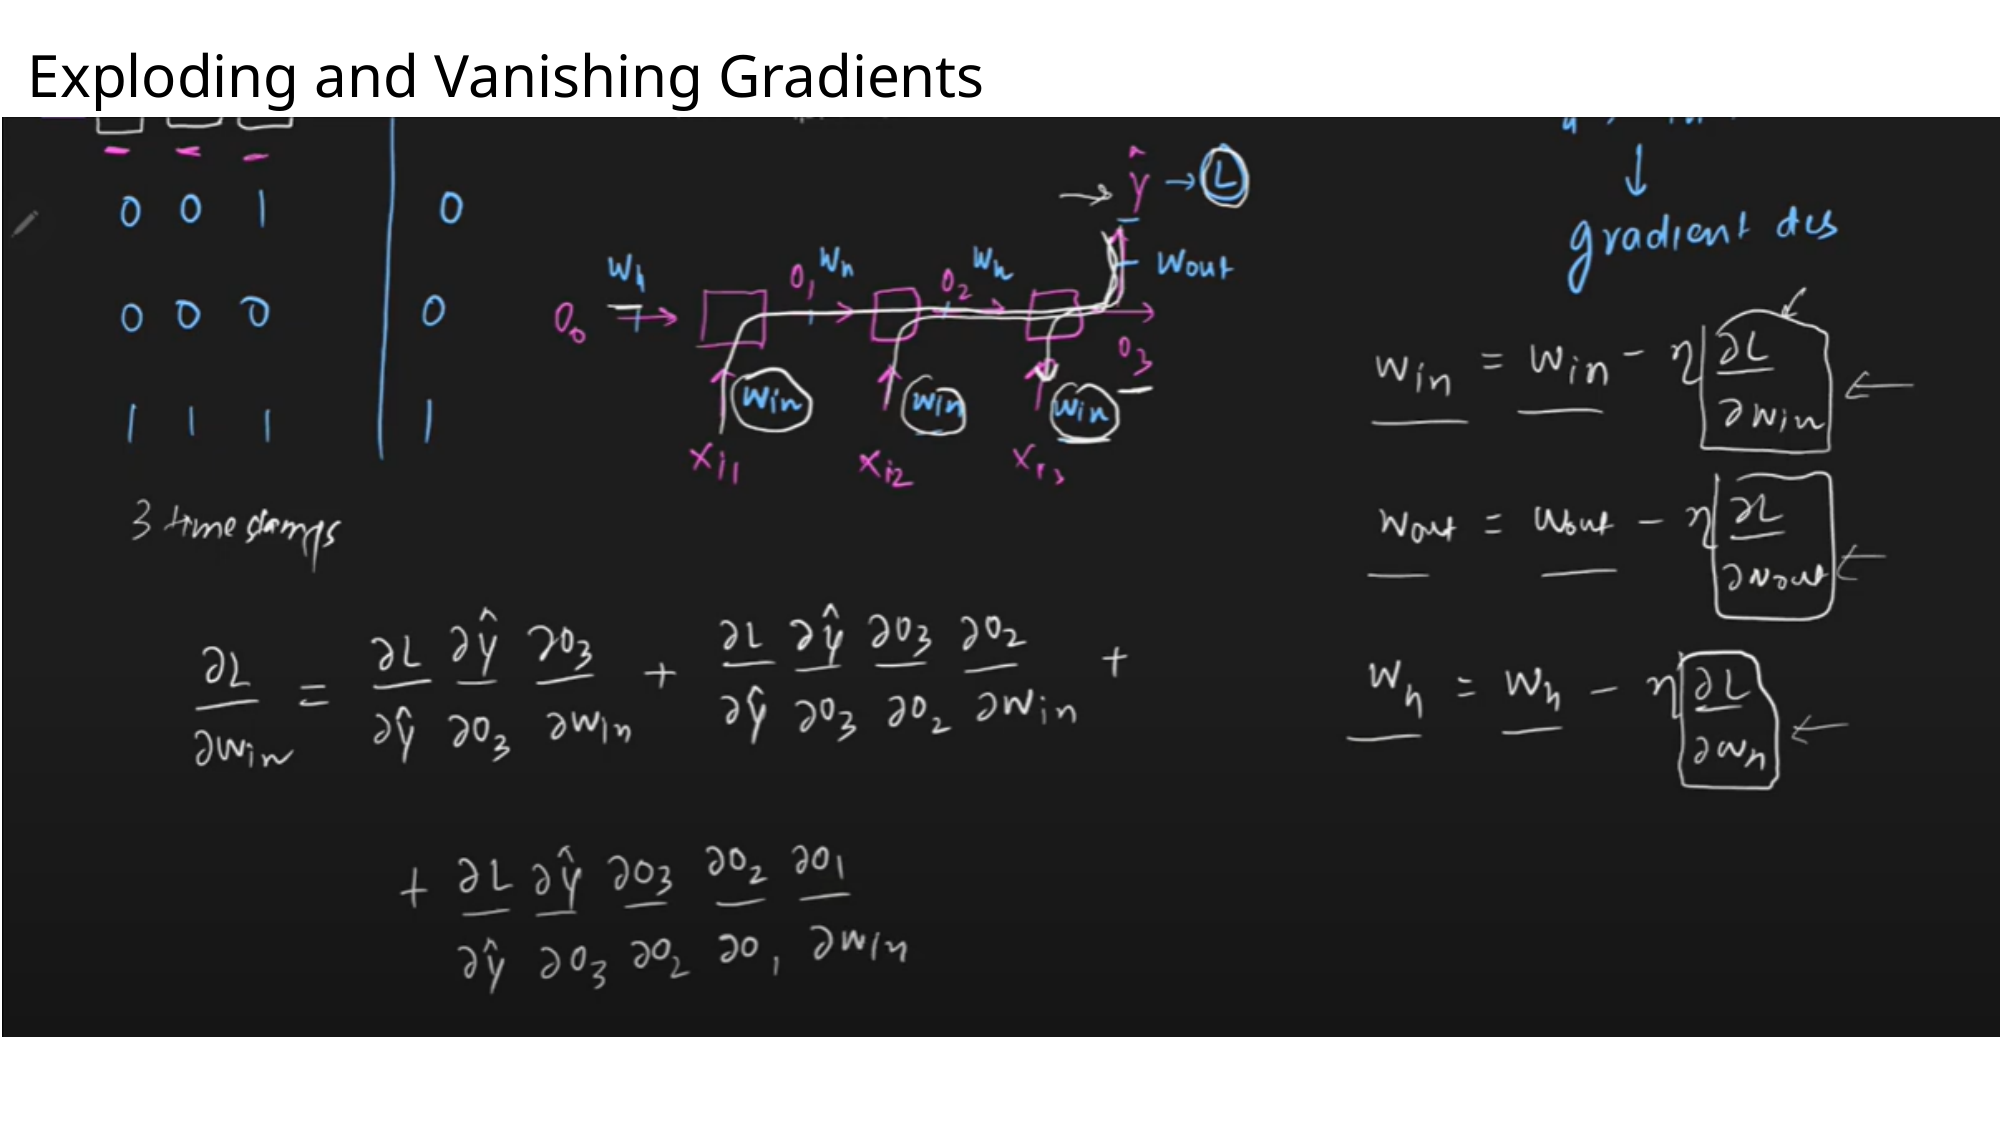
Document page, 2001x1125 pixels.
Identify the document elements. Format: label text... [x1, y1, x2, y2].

text_box Exploding and Vanishing Gradients [13, 31, 1000, 117]
picture [2, 117, 2000, 1037]
